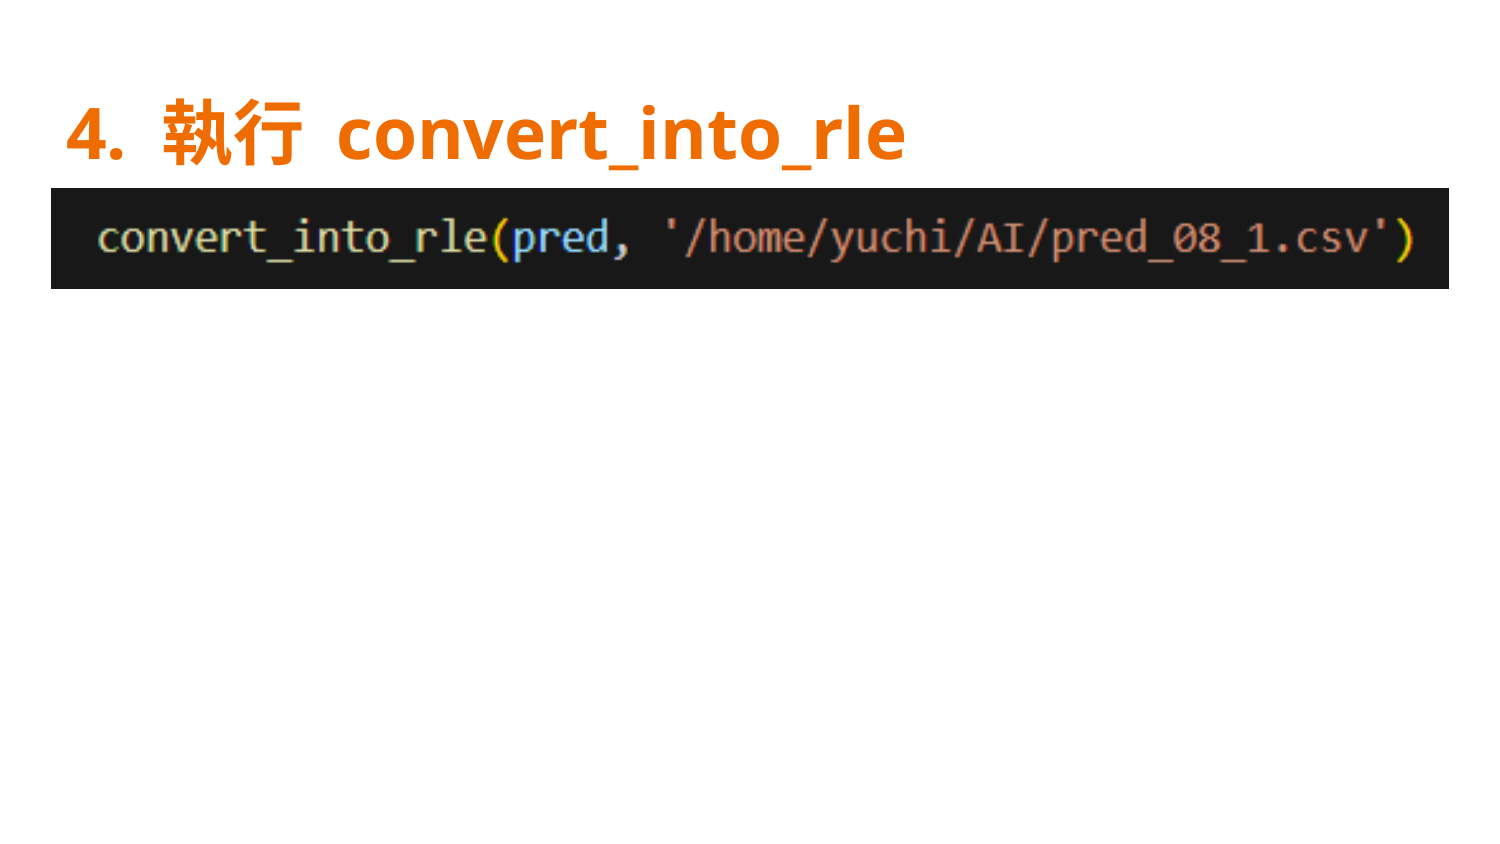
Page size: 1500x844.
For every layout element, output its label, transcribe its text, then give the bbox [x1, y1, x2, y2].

picture [50, 188, 1450, 289]
title 4. 執行 convert_into_rle [51, 72, 1449, 188]
